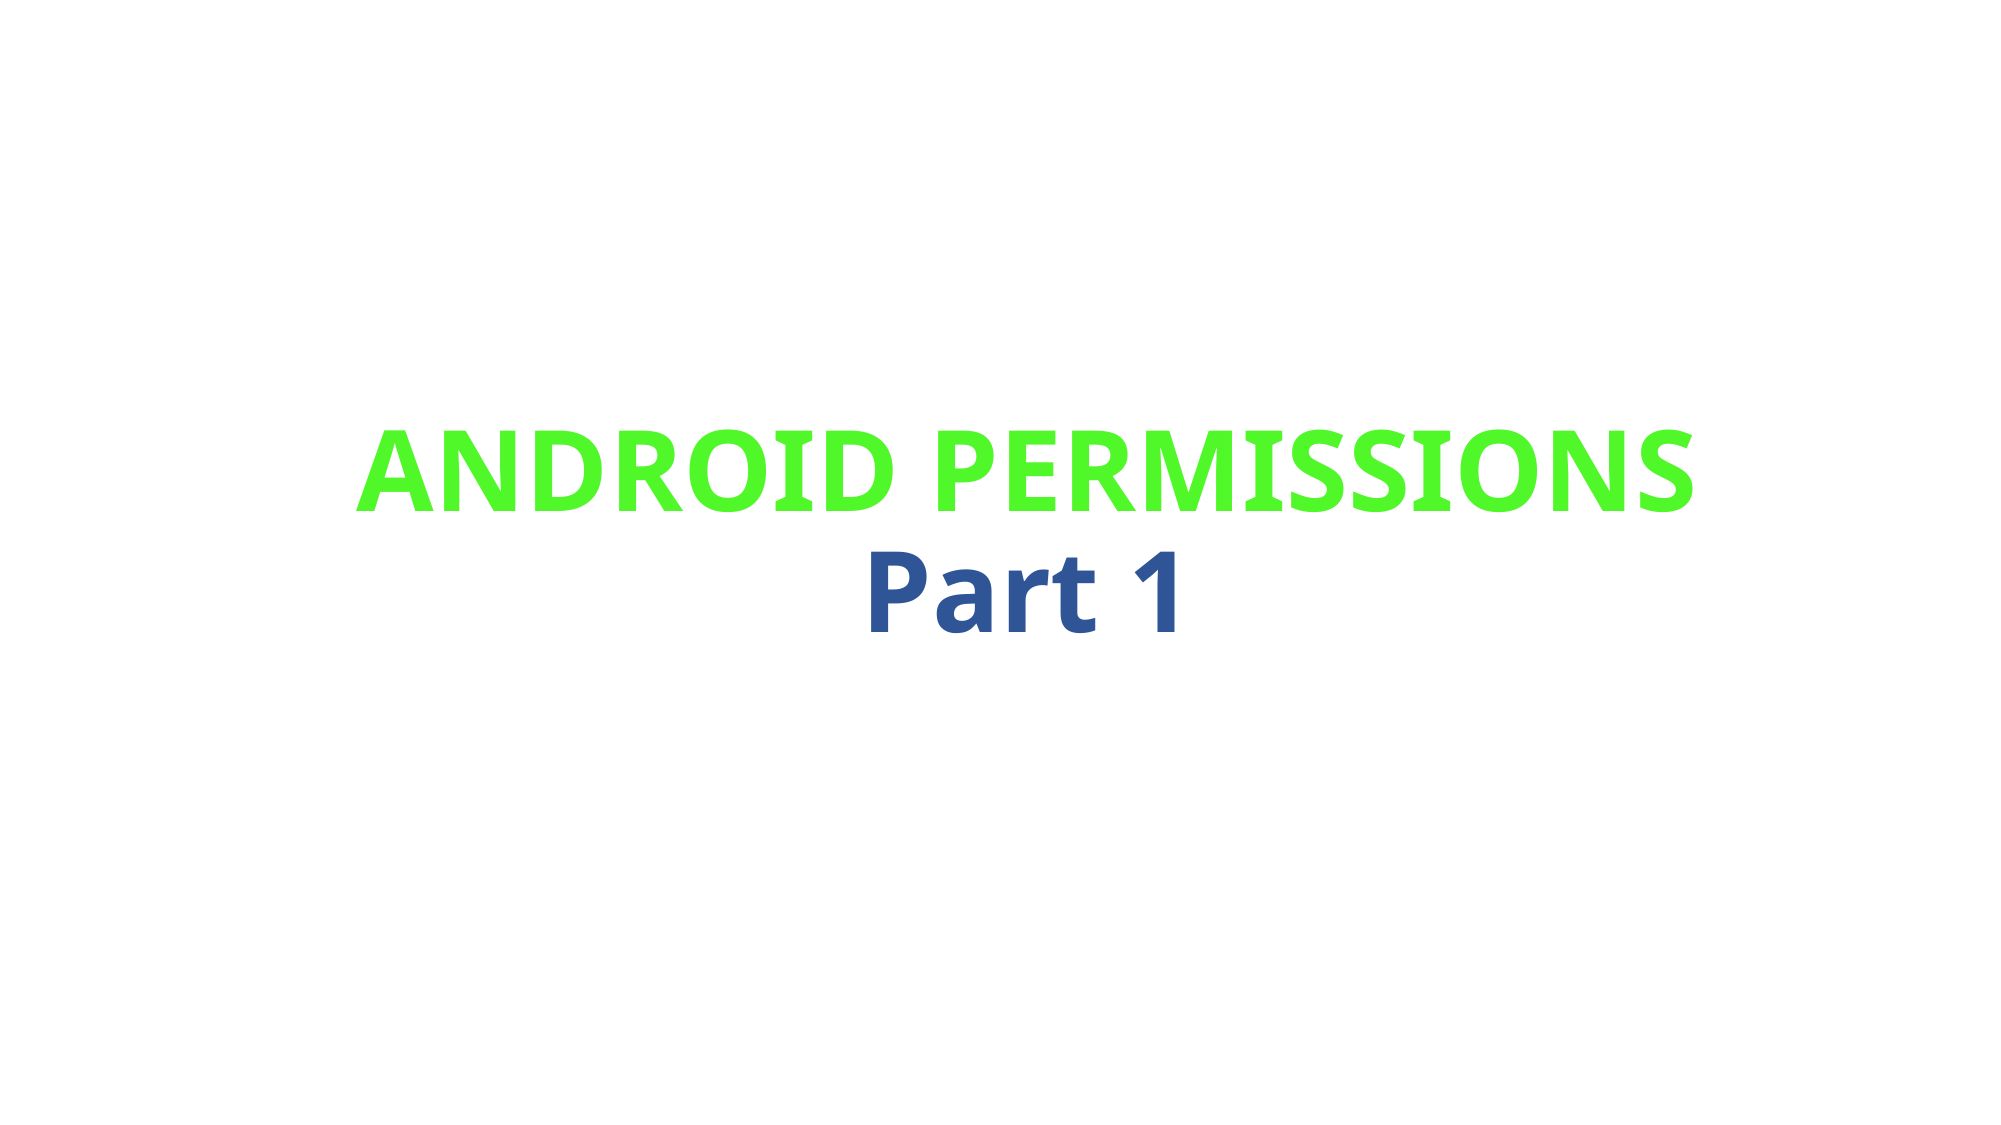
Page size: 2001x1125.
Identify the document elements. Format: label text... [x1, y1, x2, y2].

title ANDROID PERMISSIONS Part 1 [277, 342, 1778, 665]
